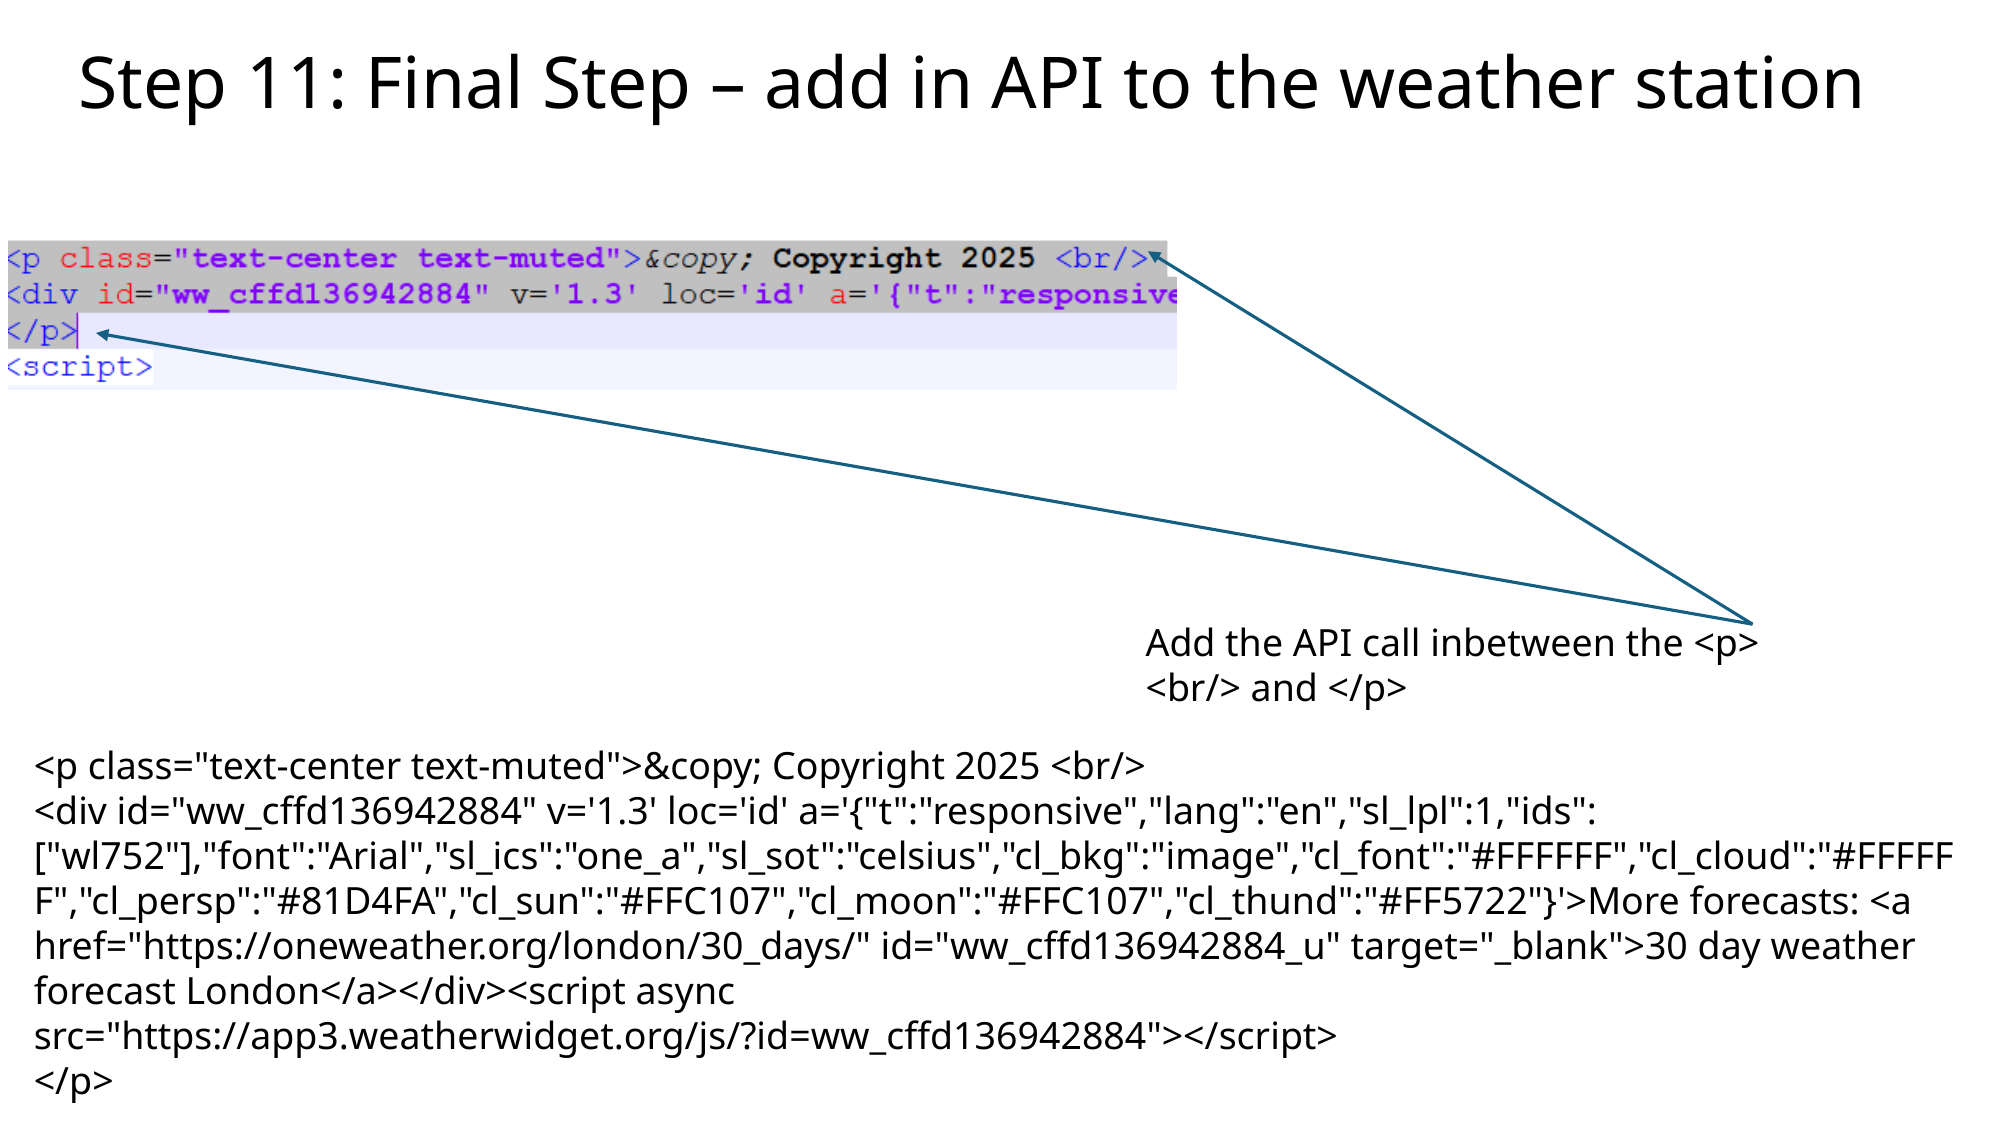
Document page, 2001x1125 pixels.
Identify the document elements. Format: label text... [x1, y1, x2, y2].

text_box Add the API call inbetween the <p> <br/> and </p> [1130, 611, 1785, 717]
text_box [1147, 250, 1754, 625]
title Step 11: Final Step – add in API to the weather station [63, 32, 1937, 138]
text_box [95, 332, 1147, 625]
text_box <p class="text-center text-muted">&copy; Copyright 2025 <br/> <div id="ww_cffd136942884" v='1.3' loc='id' a='{"t":"responsive","lang":"en","sl_lpl":1,"ids":["wl752"],"font":"Arial","sl_ics":"one_a","sl_sot":"celsius","cl_bkg":"image","cl_font":"#FFFFFF","cl_cloud":"#FFFFFF","cl_persp":"#81D4FA","cl_sun":"#FFC107","cl_moon":"#FFC107","cl_thund":"#FF5722"}'>More forecasts: <a href="https://oneweather.org/london/30_days/" id="ww_cffd136942884_u" target="_blank">30 day weather forecast London</a></div><script async src="https://app3.weatherwidget.org/js/?id=ww_cffd136942884"></script> </p> [19, 734, 1981, 1110]
picture [8, 185, 1177, 390]
